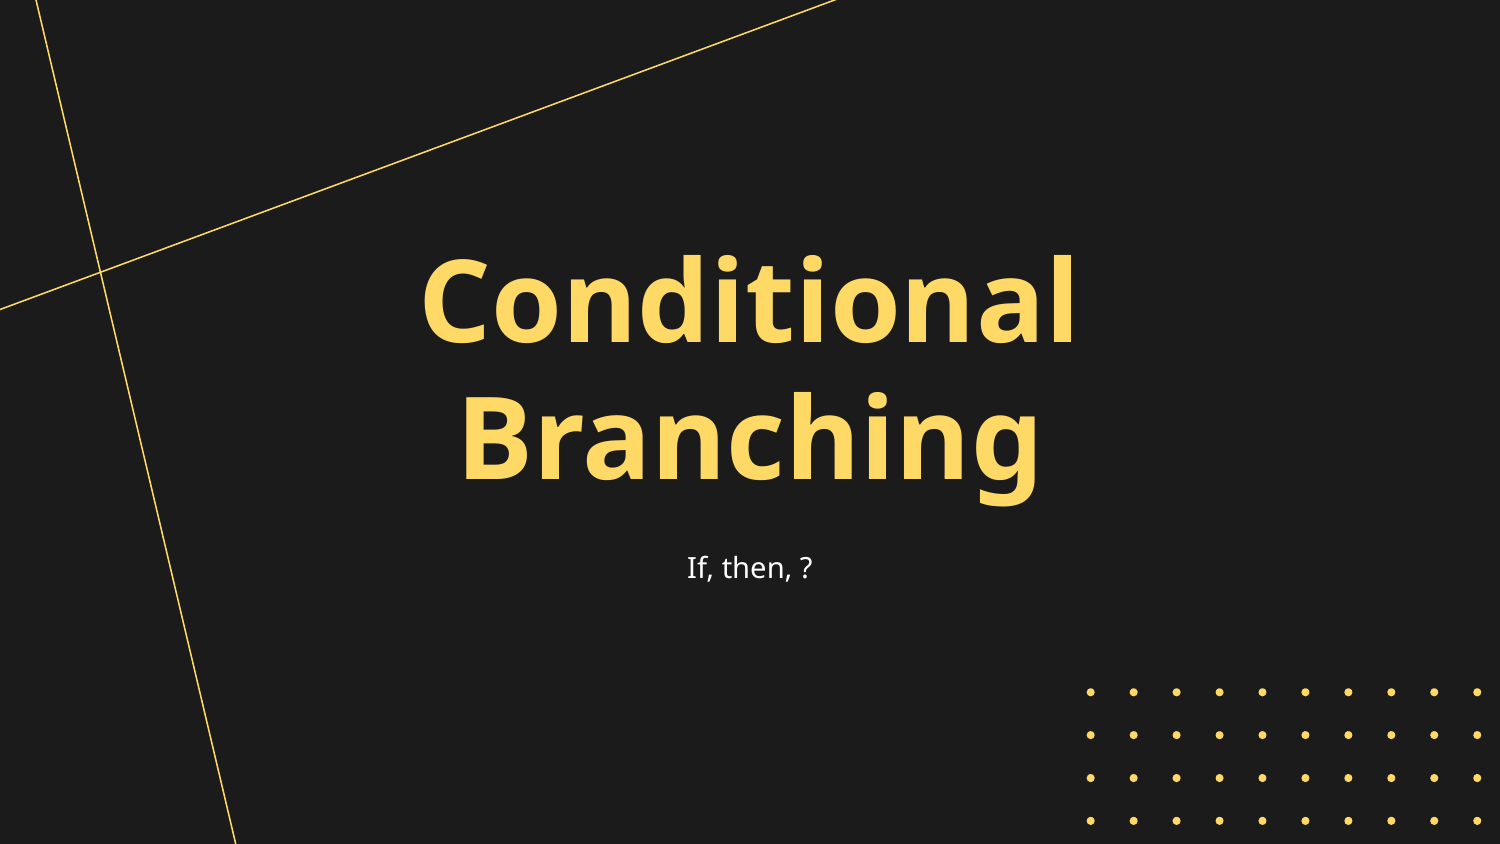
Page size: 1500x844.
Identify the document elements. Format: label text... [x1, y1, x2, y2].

subtitle If, then, ? [475, 533, 1025, 628]
title Conditional Branching [303, 356, 1197, 518]
